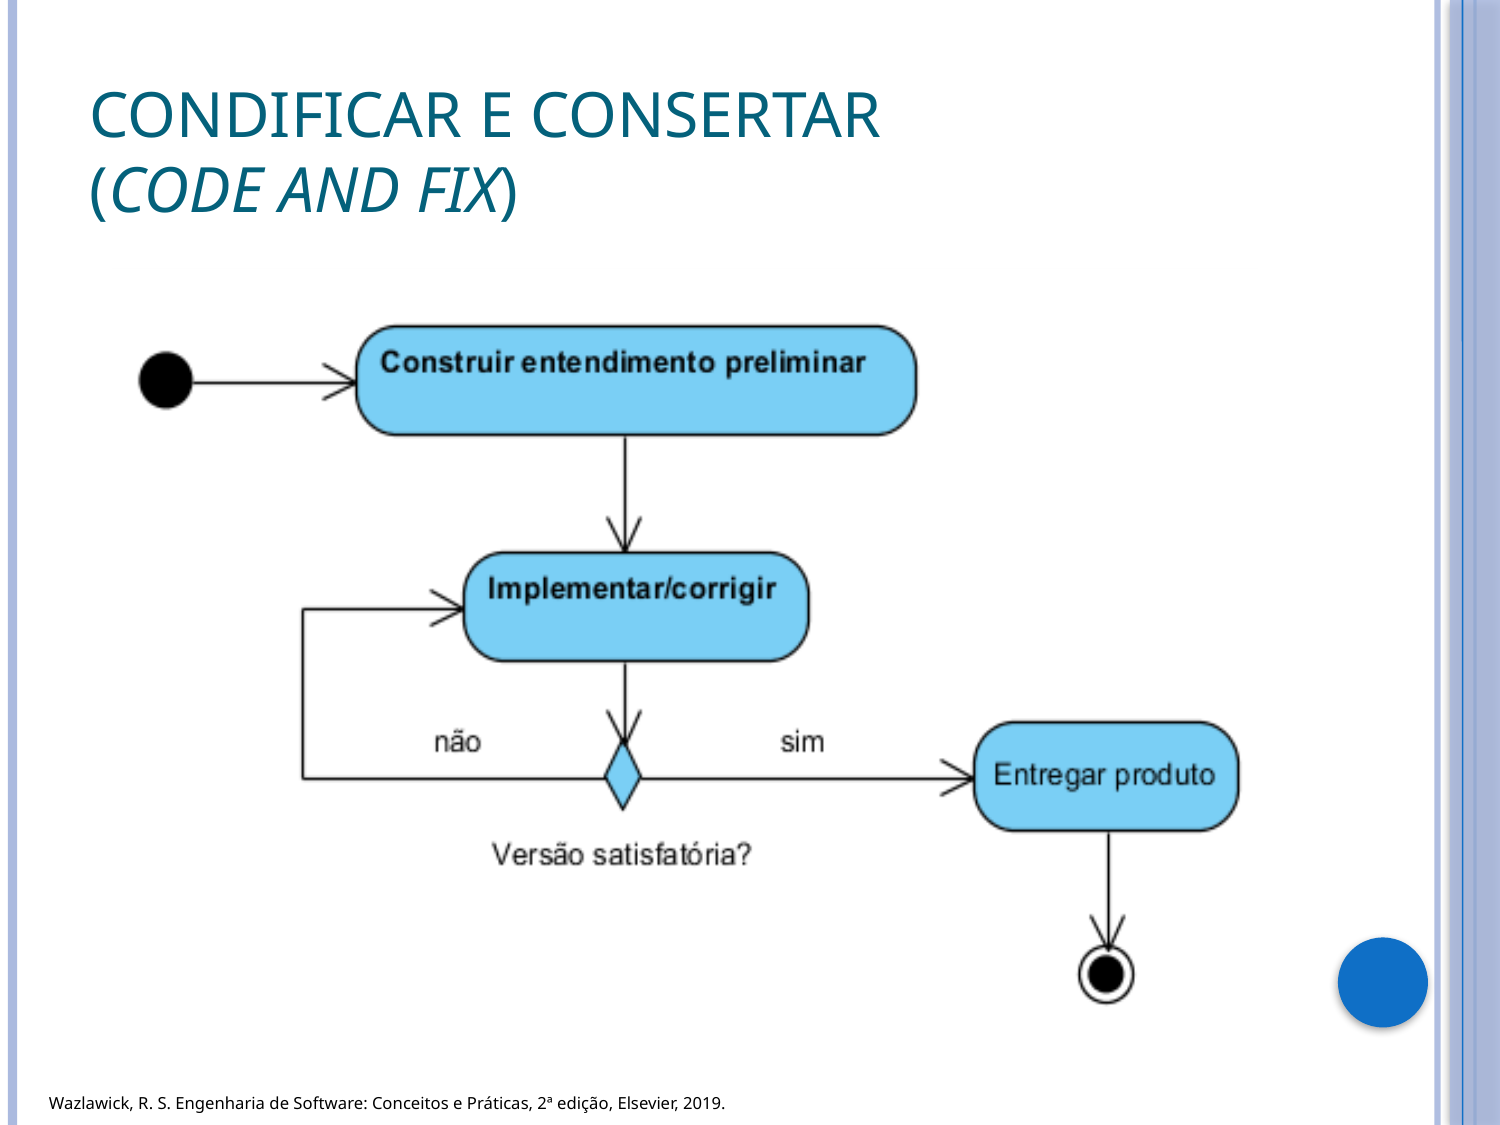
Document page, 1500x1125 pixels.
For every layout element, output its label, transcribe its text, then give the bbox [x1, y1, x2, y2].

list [111, 266, 1259, 1048]
title Condificar e Consertar (Code and Fix) [75, 45, 1300, 233]
